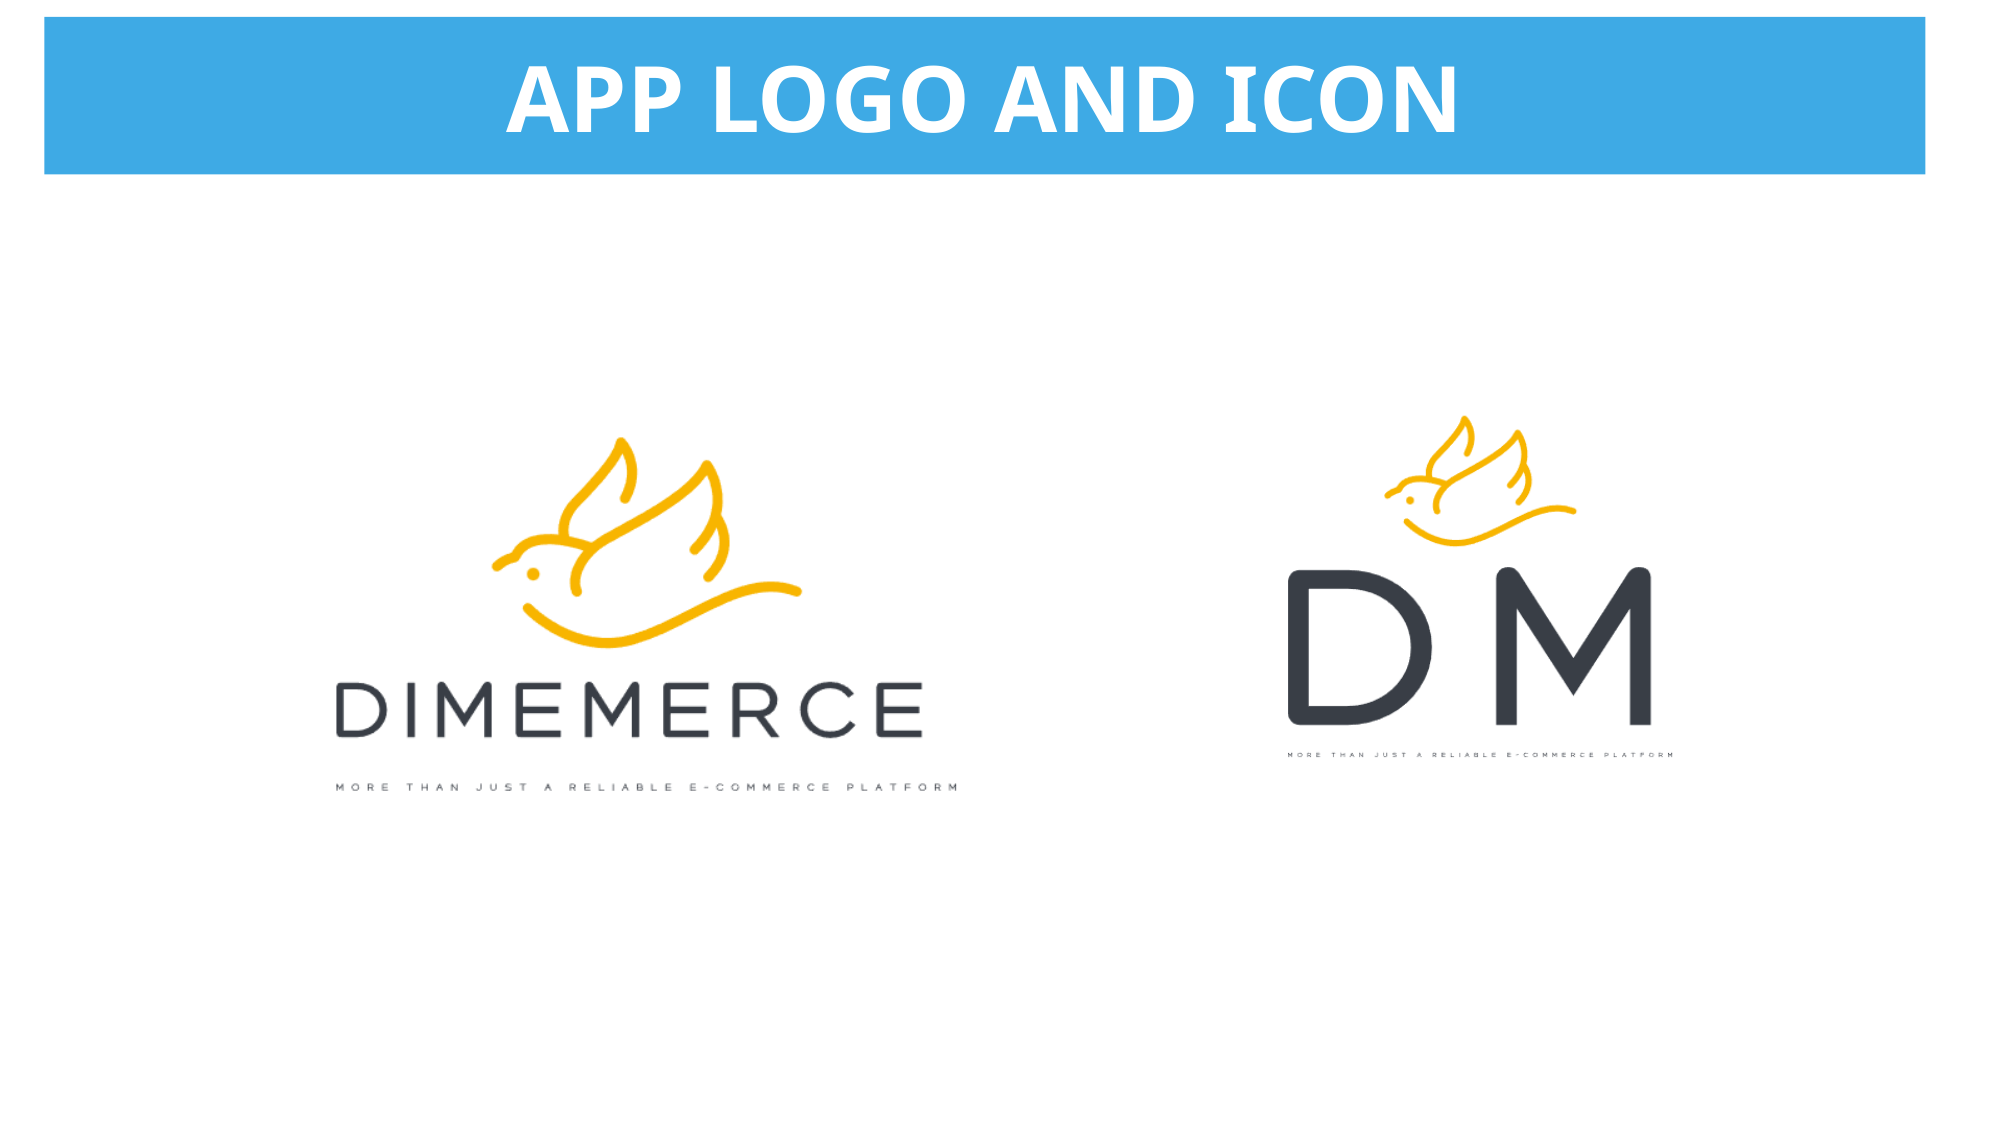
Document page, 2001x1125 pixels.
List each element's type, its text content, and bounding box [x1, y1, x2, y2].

picture [1095, 327, 1882, 849]
picture [304, 430, 970, 811]
text_box APP LOGO AND ICON [43, 16, 1926, 175]
